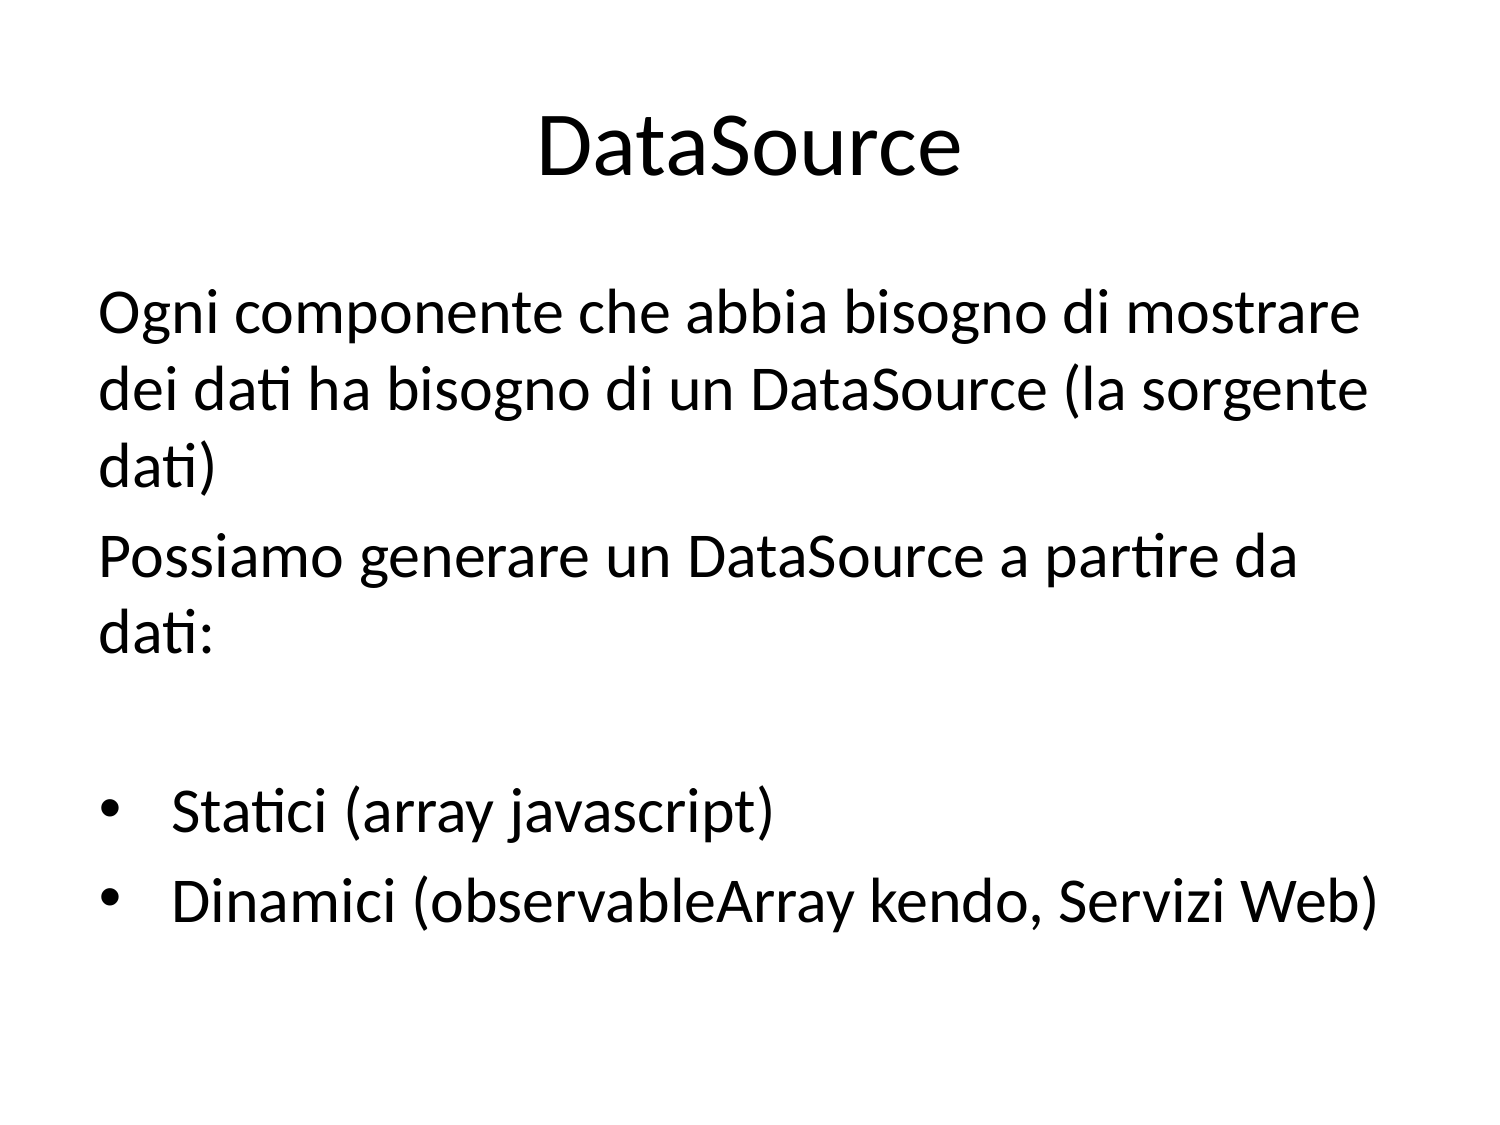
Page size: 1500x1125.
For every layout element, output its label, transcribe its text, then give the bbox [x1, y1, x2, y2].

list Ogni componente che abbia bisogno di mostrare dei dati ha bisogno di un DataSource (la sorgente dati) Possiamo generare un DataSource a partire da dati: Statici (array javascript) Dinamici (observableArray kendo, Servizi Web) [75, 262, 1425, 1005]
title DataSource [75, 45, 1425, 233]
